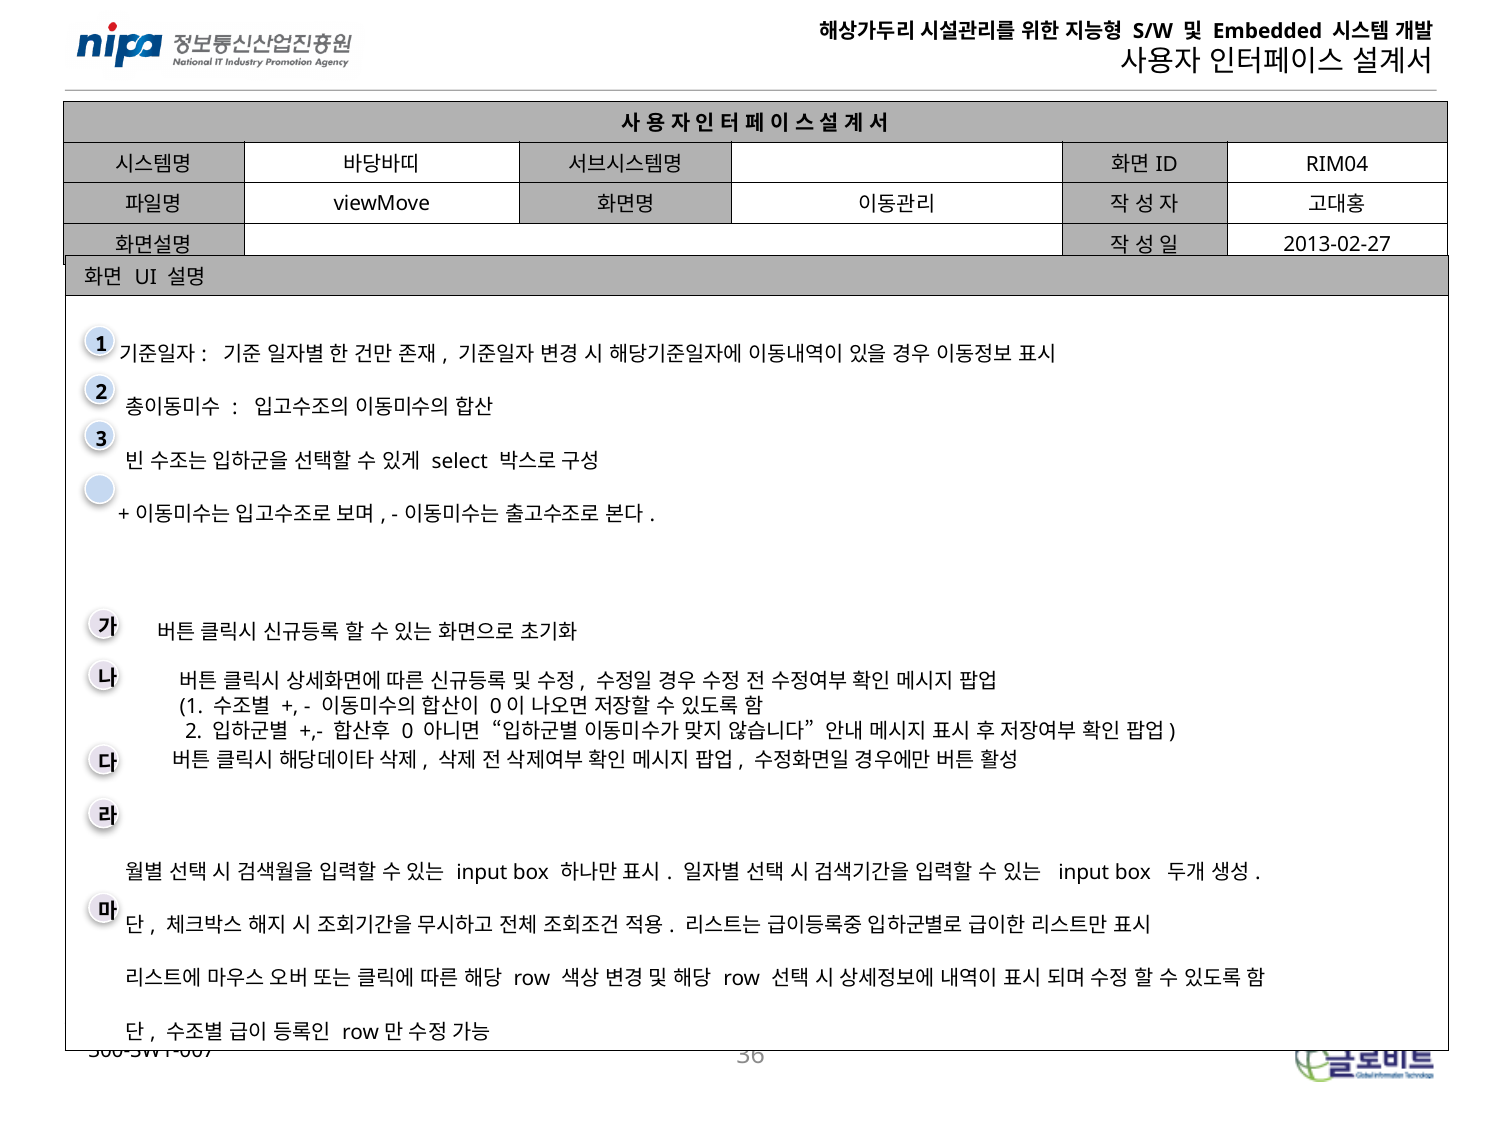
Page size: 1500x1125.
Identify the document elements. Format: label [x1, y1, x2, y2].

table_cell [64, 224, 244, 255]
table_cell [245, 224, 1062, 255]
table_cell [1228, 183, 1447, 223]
text_box [88, 744, 119, 775]
table_cell [245, 143, 519, 182]
table_cell [1228, 224, 1447, 255]
table_header [66, 256, 1448, 295]
table_cell [732, 143, 1062, 182]
text_box [84, 473, 115, 505]
text_box [84, 420, 115, 451]
table_cell [245, 183, 519, 223]
table_header [64, 102, 1447, 142]
table_cell [66, 296, 1448, 1050]
table_cell [1063, 143, 1227, 182]
table_cell [64, 183, 244, 223]
text_box [88, 797, 119, 829]
table_cell [1228, 143, 1447, 182]
table_cell [732, 183, 1062, 223]
picture [64, 22, 365, 73]
table_cell [64, 143, 244, 182]
text_box [142, 610, 593, 651]
text_box [84, 374, 115, 405]
text_box [157, 660, 1191, 780]
text_box [88, 608, 119, 639]
text_box [88, 659, 119, 691]
text_box [84, 325, 115, 356]
table_cell [520, 183, 731, 223]
table_cell [1063, 183, 1227, 223]
table_cell [1063, 224, 1227, 255]
table_cell [520, 143, 731, 182]
text_box [88, 892, 119, 923]
picture [1294, 1051, 1437, 1082]
